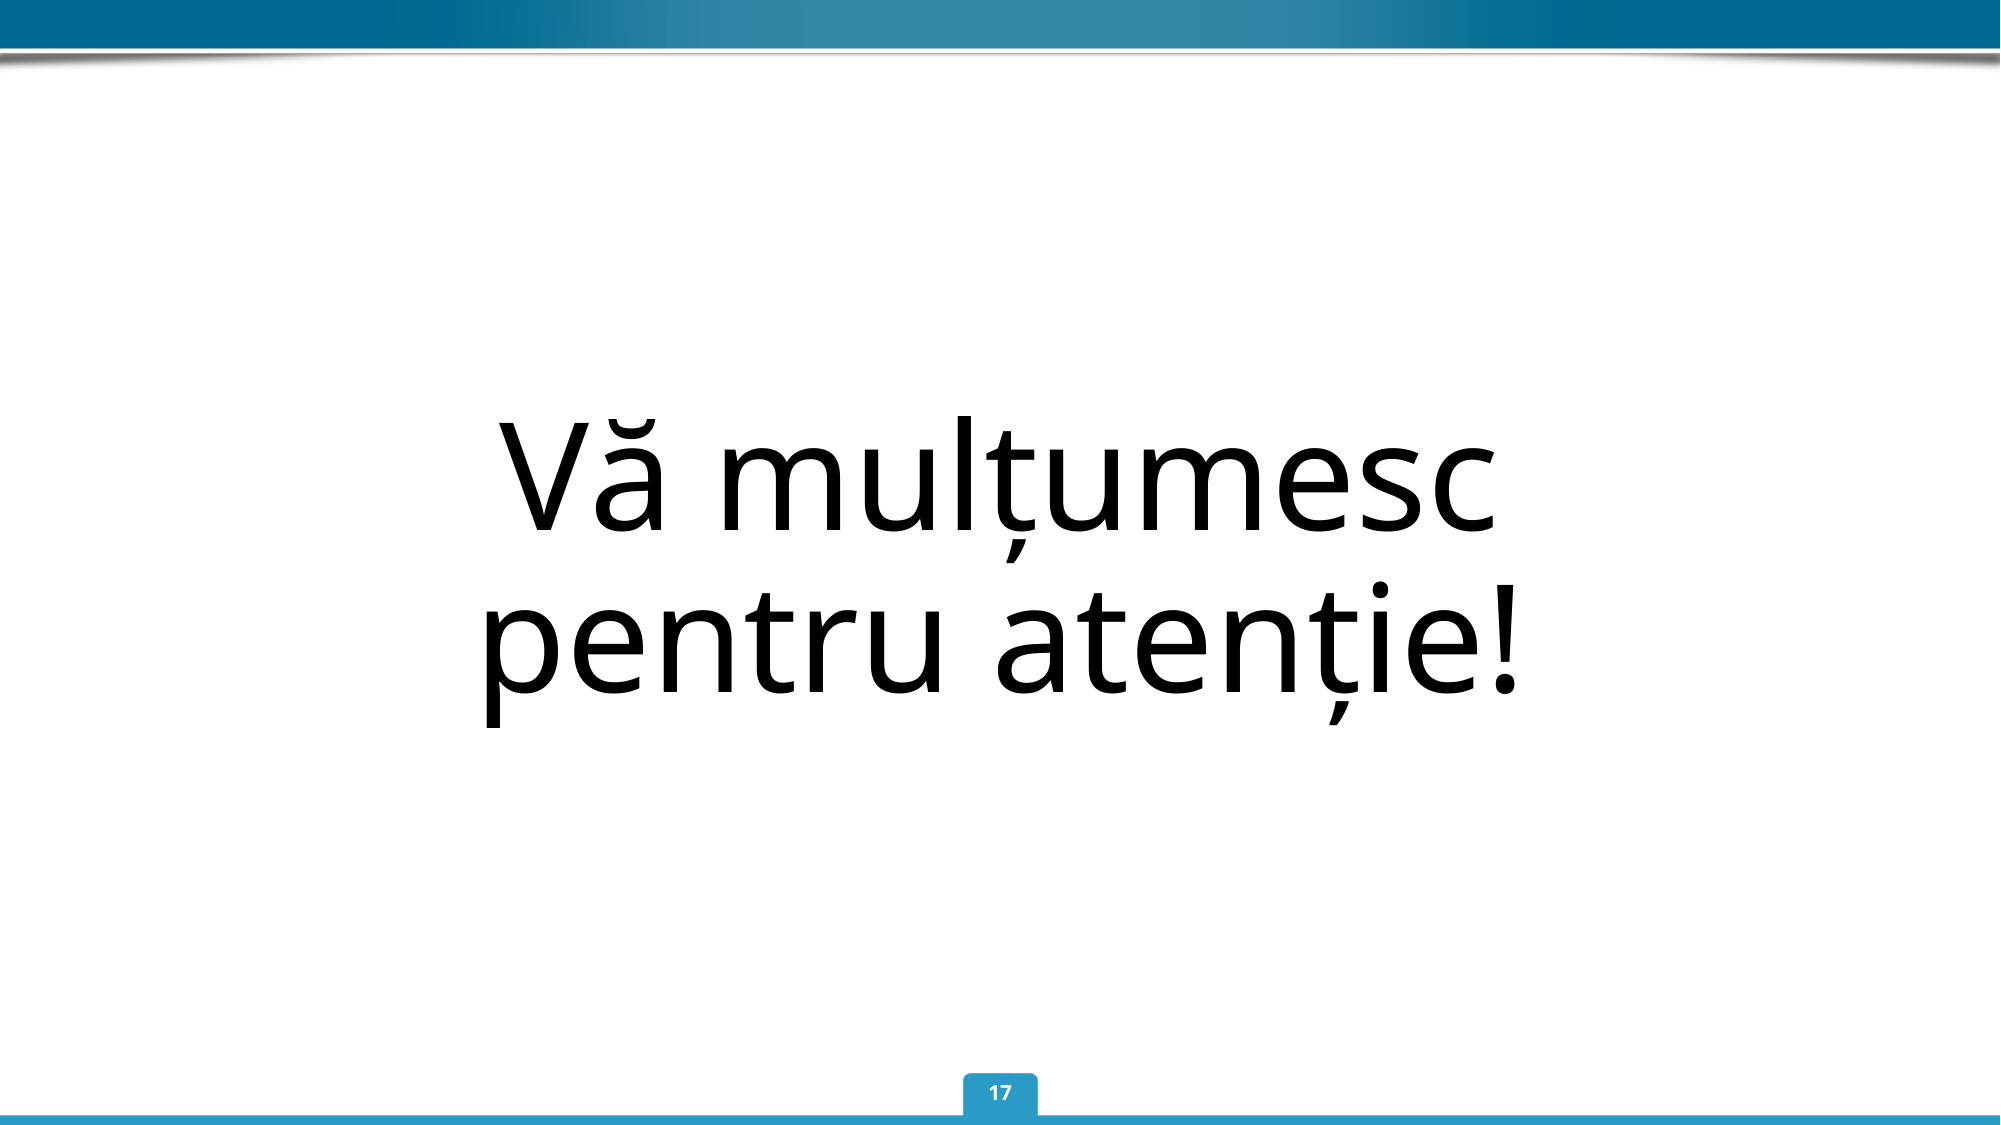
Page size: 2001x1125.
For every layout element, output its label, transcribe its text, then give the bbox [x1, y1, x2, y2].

picture [0, 1073, 2000, 1125]
text_box Vă mulțumesc pentru atenție! [282, 428, 1718, 696]
picture [0, 0, 2000, 73]
